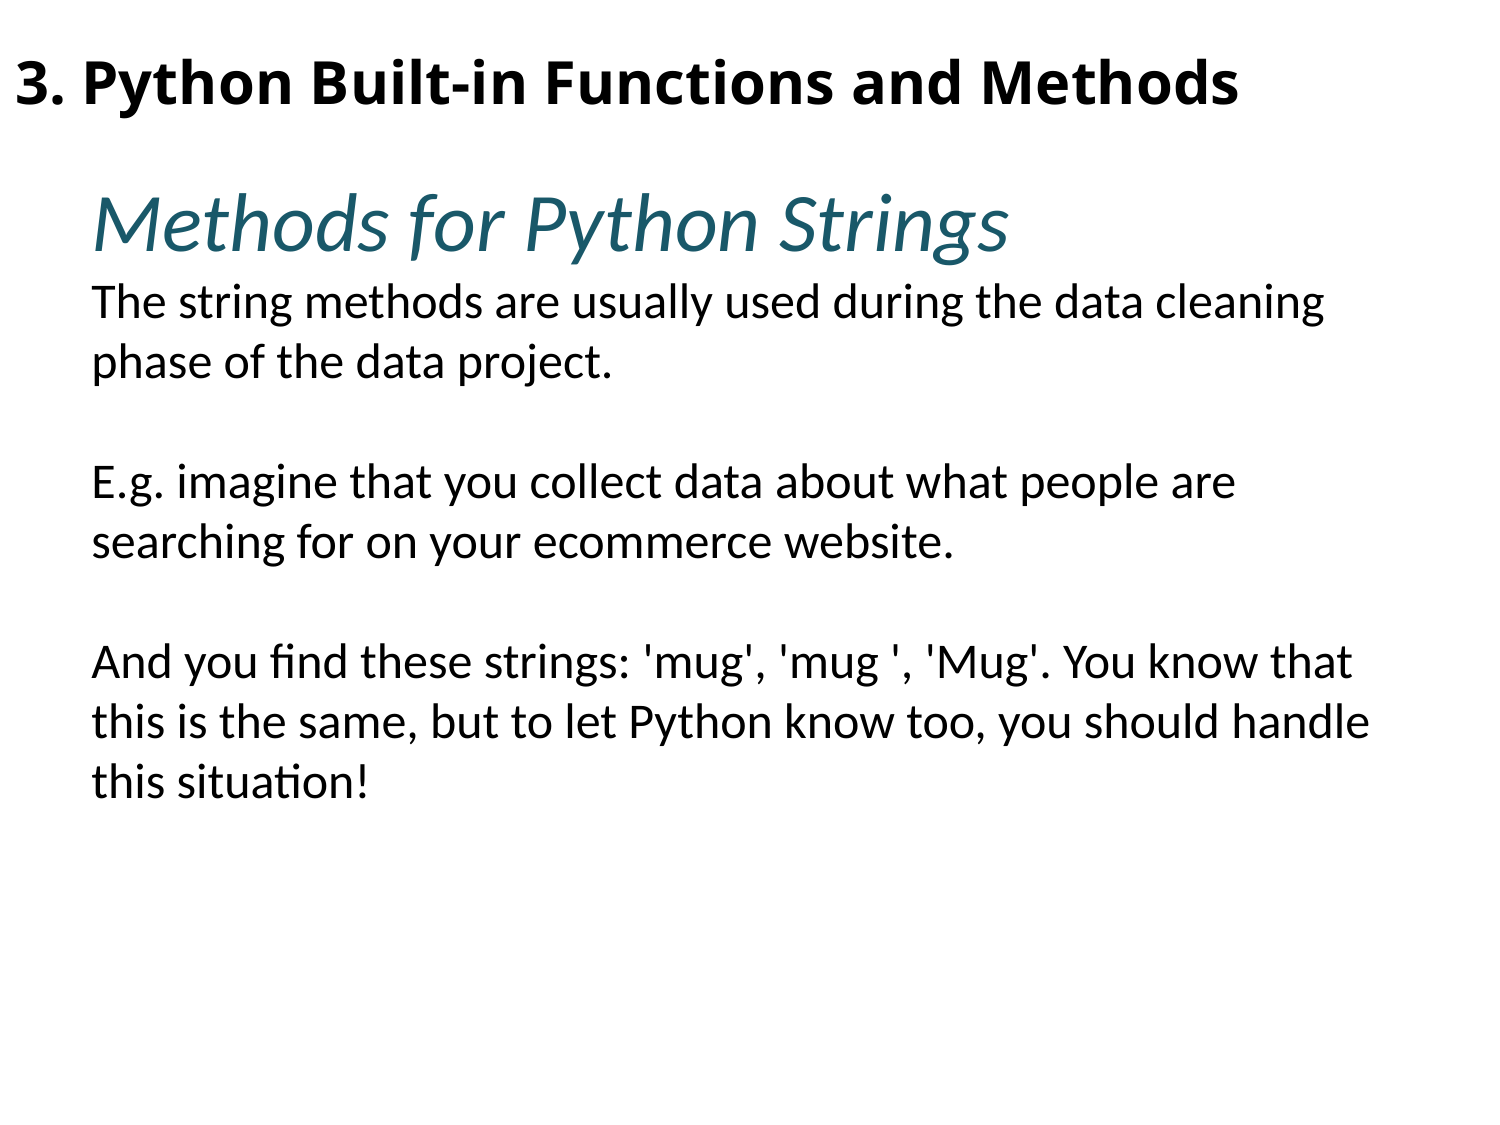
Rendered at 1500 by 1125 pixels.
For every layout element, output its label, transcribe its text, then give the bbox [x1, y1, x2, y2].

title 3. Python Built-in Functions and Methods [0, 45, 1500, 126]
text_box Methods for Python Strings The string methods are usually used during the data cleaning phase of the data project. E.g. imagine that you collect data about what people are searching for on your ecommerce website. And you find these strings: 'mug', 'mug ', 'Mug'. You know that this is the same, but to let Python know too, you should handle this situation! [76, 160, 1424, 876]
